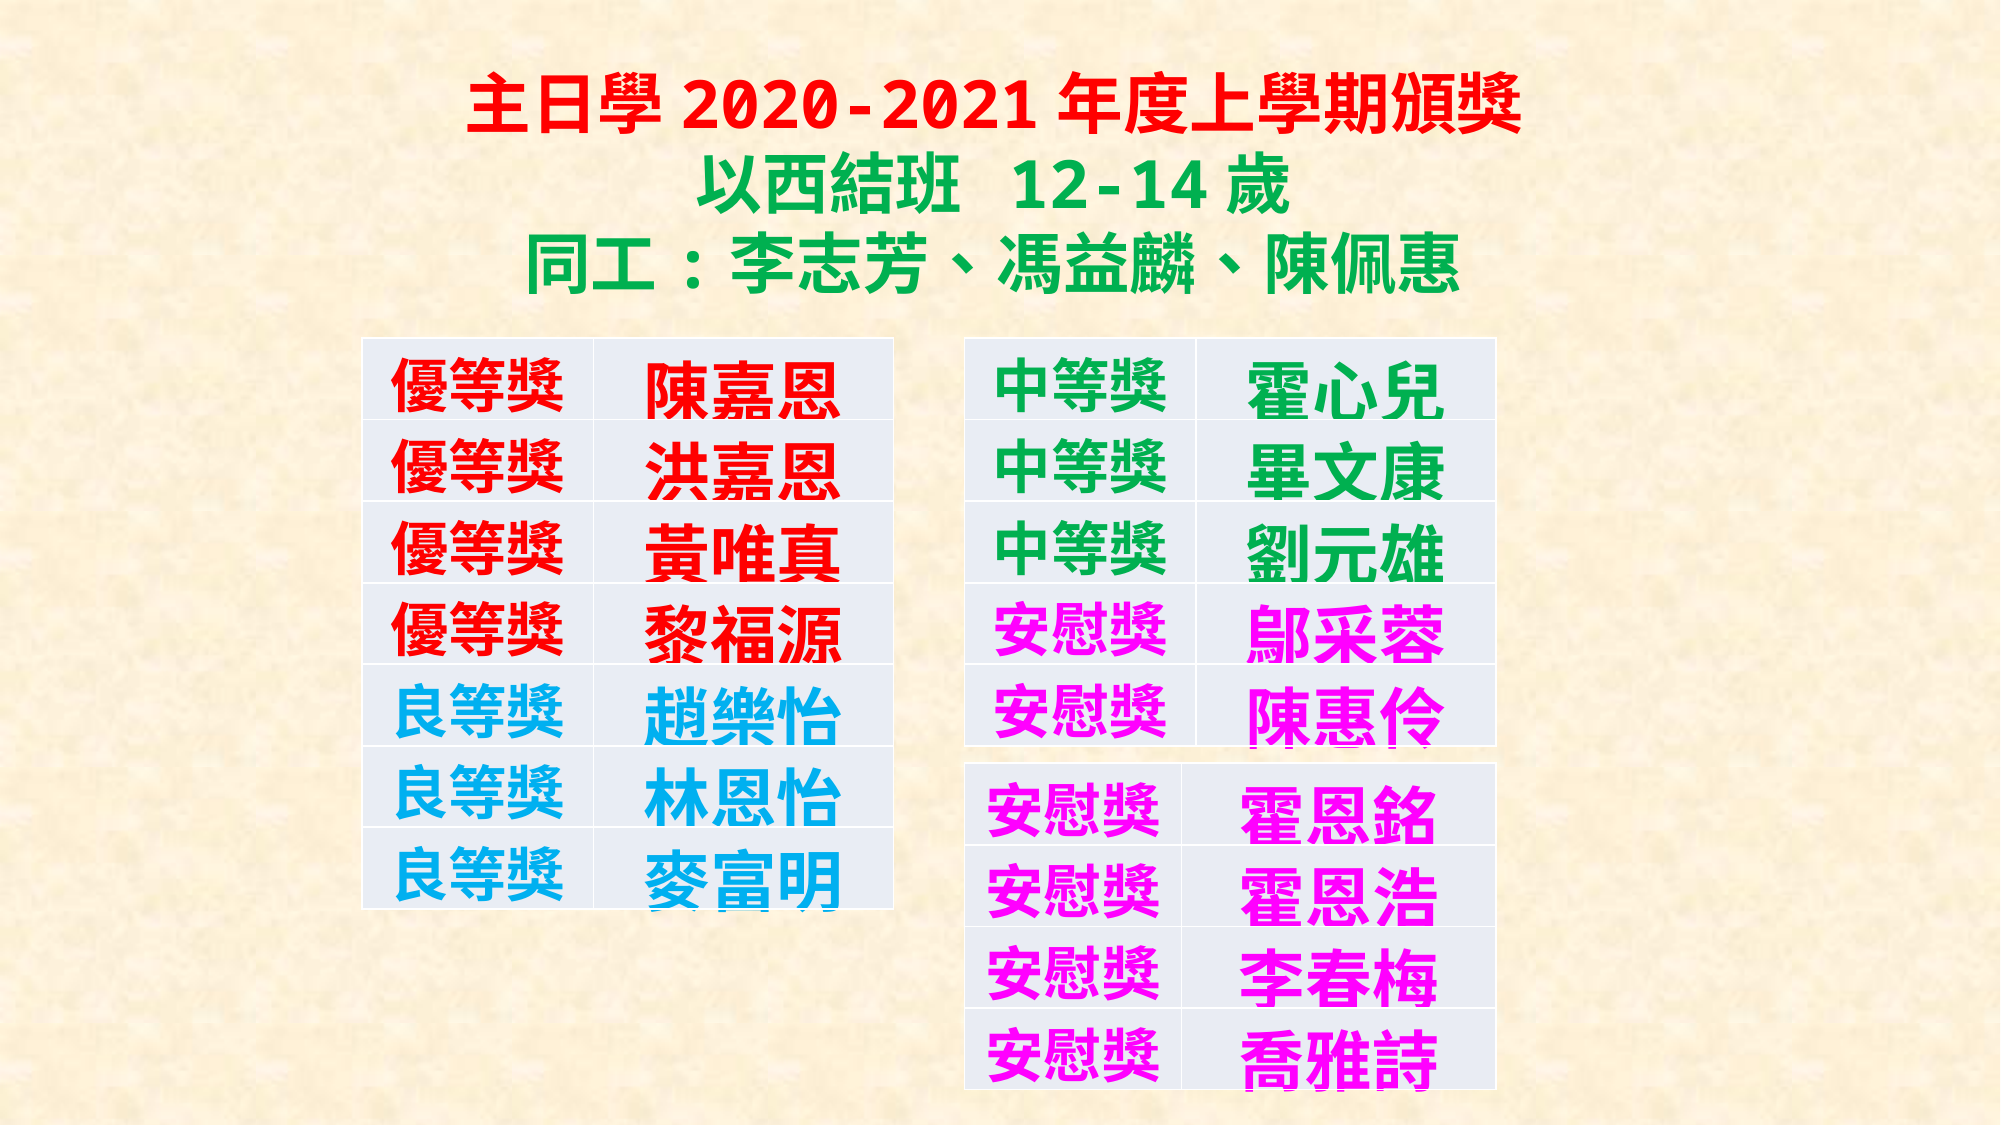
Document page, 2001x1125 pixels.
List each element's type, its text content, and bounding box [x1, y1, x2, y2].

table_cell 喬雅詩 [1182, 1009, 1495, 1089]
table_cell 麥富明 [594, 828, 893, 908]
table_cell 黎福源 [594, 584, 893, 663]
table_cell 優等獎 [363, 502, 593, 582]
text_box 主日學2020-2021年度上學期頒獎 以西結班 12-14歲 同工:李志芳、馮益麟、陳佩惠 [291, 54, 1697, 470]
table_cell 畢文康 [1197, 420, 1495, 500]
table_cell 優等獎 [363, 584, 593, 663]
table_cell 黃唯真 [594, 502, 893, 582]
table_header 陳嘉恩 [594, 339, 893, 419]
table_cell 安慰獎 [965, 584, 1195, 663]
table_cell 中等獎 [965, 420, 1195, 500]
table_cell 林恩怡 [594, 747, 893, 826]
table_cell 趙樂怡 [594, 665, 893, 745]
table_cell 鄔采蓉 [1197, 584, 1495, 663]
picture [0, 0, 2001, 1125]
table_header 優等獎 [363, 339, 593, 419]
table_cell 安慰獎 [965, 927, 1181, 1007]
table_cell 陳惠伶 [1197, 665, 1495, 745]
table_cell 良等獎 [363, 828, 593, 908]
table_cell 霍恩浩 [1182, 846, 1495, 926]
table_header 霍心兒 [1197, 339, 1495, 419]
table_cell 良等獎 [363, 747, 593, 826]
table_cell 中等獎 [965, 502, 1195, 582]
table_cell 安慰獎 [965, 665, 1195, 745]
table_cell 劉元雄 [1197, 502, 1495, 582]
table_header 安慰獎 [965, 764, 1181, 844]
table_cell 洪嘉恩 [594, 420, 893, 500]
table_cell 良等獎 [363, 665, 593, 745]
table_header 中等獎 [965, 339, 1195, 419]
table_header 霍恩銘 [1182, 764, 1495, 844]
table_cell 安慰獎 [965, 846, 1181, 926]
table_cell 安慰獎 [965, 1009, 1181, 1089]
table_cell 優等獎 [363, 420, 593, 500]
table_cell 李春梅 [1182, 927, 1495, 1007]
